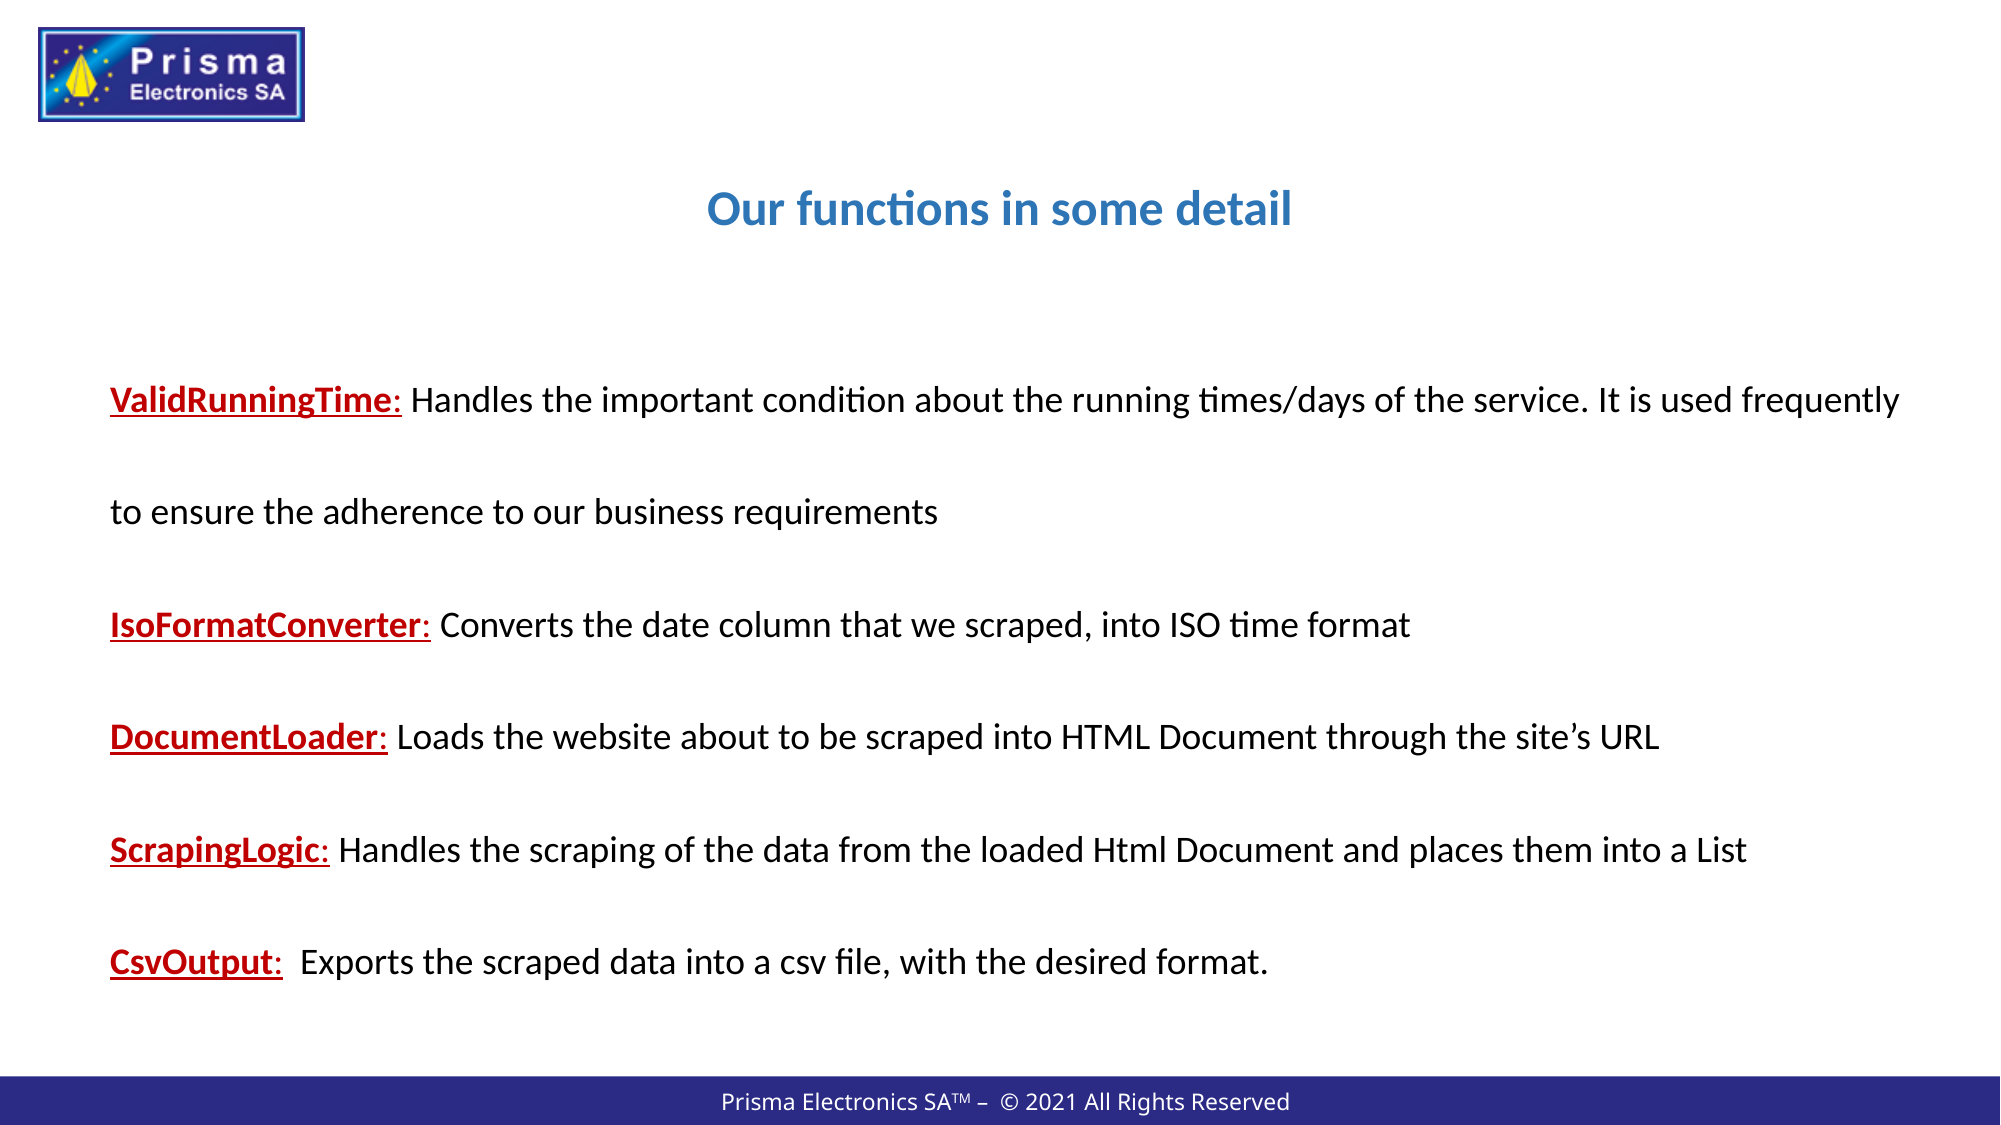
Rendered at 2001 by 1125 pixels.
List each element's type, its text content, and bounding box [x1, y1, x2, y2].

picture [38, 27, 305, 122]
text_box Our functions in some detail [0, 167, 2000, 243]
text_box ValidRunningTime: Handles the important condition about the running times/days of the service. It is used frequently to ensure the adherence to our business requirements IsoFormatConverter: Converts the date column that we scraped, into ISO time format DocumentLoader: Loads the website about to be scraped into HTML Document through the site’s URL ScrapingLogic: Handles the scraping of the data from the loaded Html Document and places them into a List CsvOutput: Exports the scraped data into a csv file, with the desired format. [20, 299, 1952, 1110]
